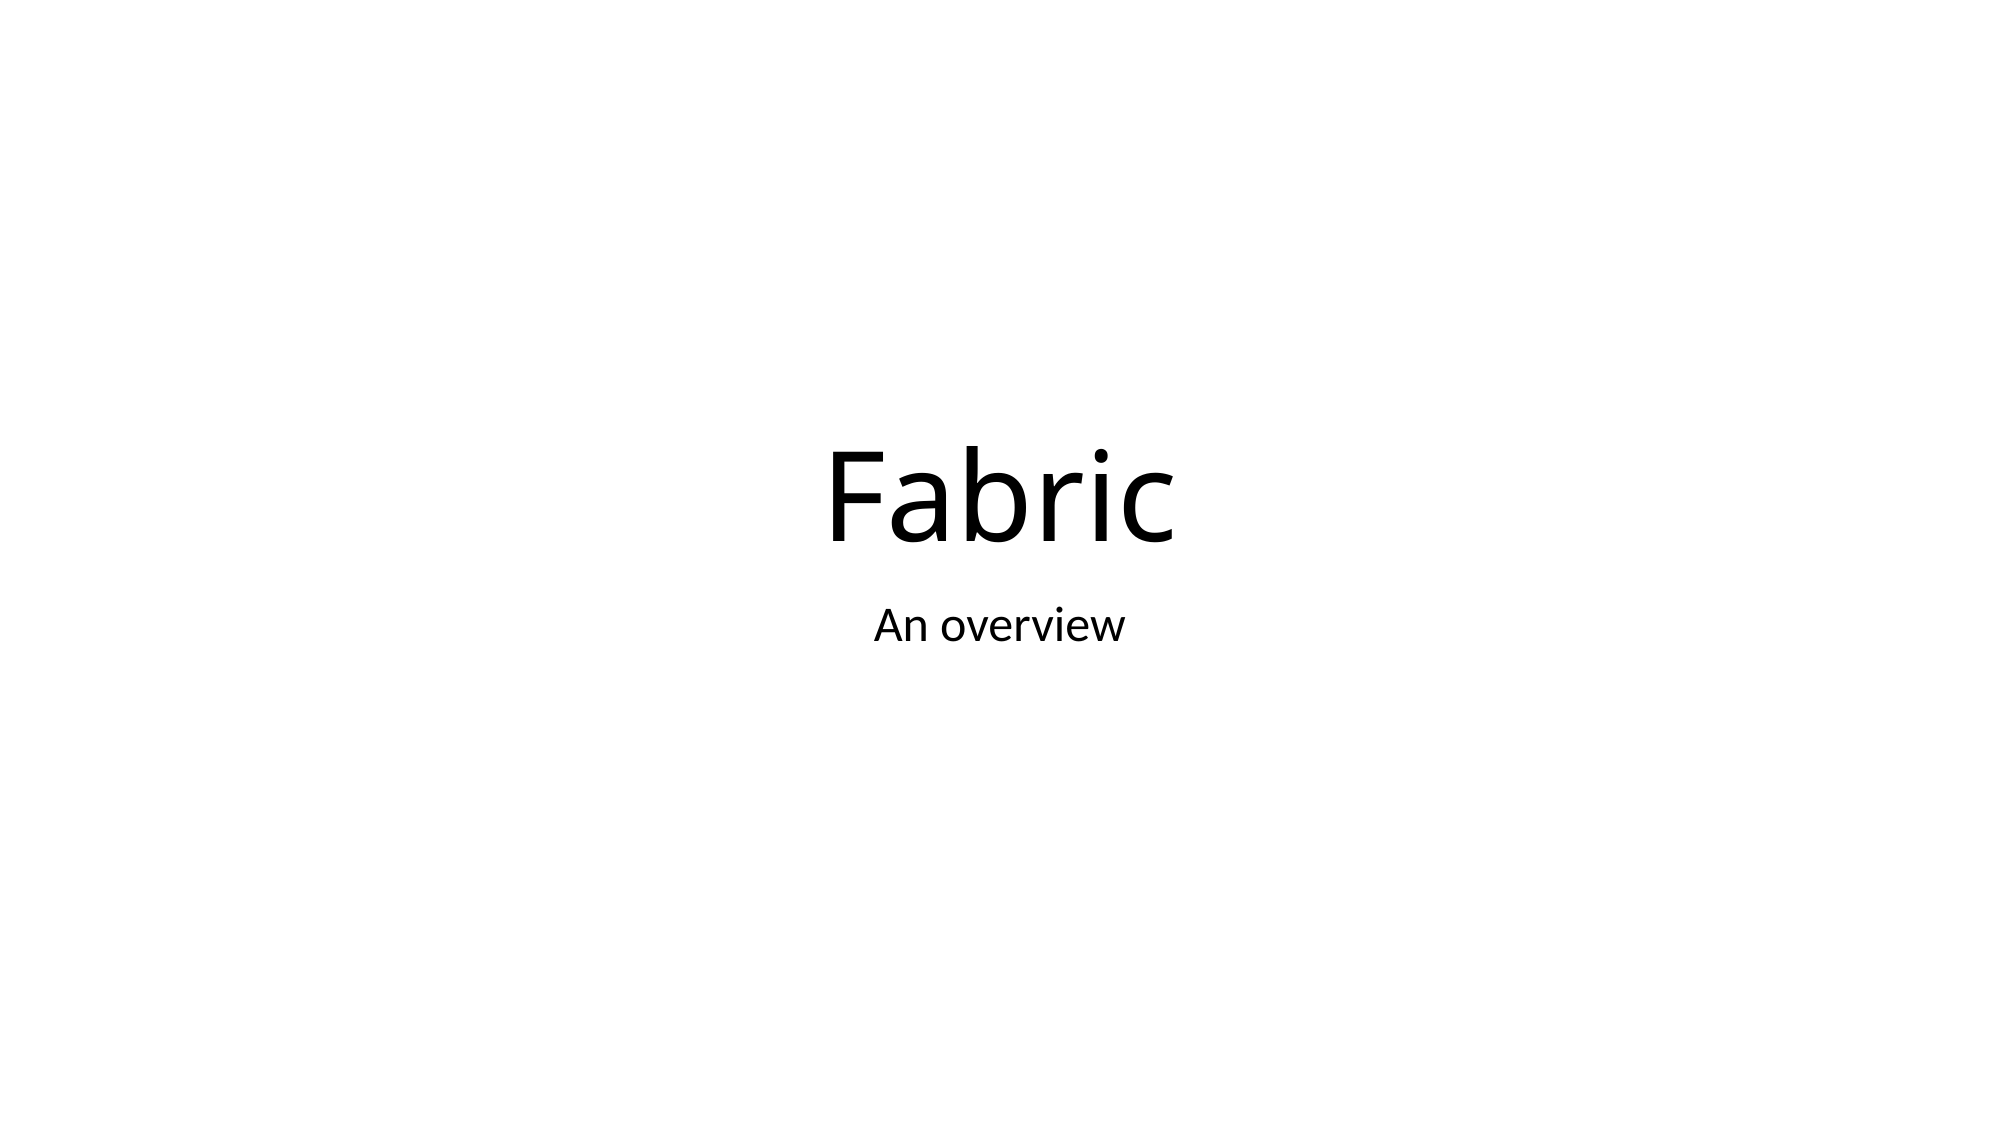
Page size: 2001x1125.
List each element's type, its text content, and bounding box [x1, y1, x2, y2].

title Fabric [249, 184, 1750, 576]
subtitle An overview [249, 590, 1750, 863]
